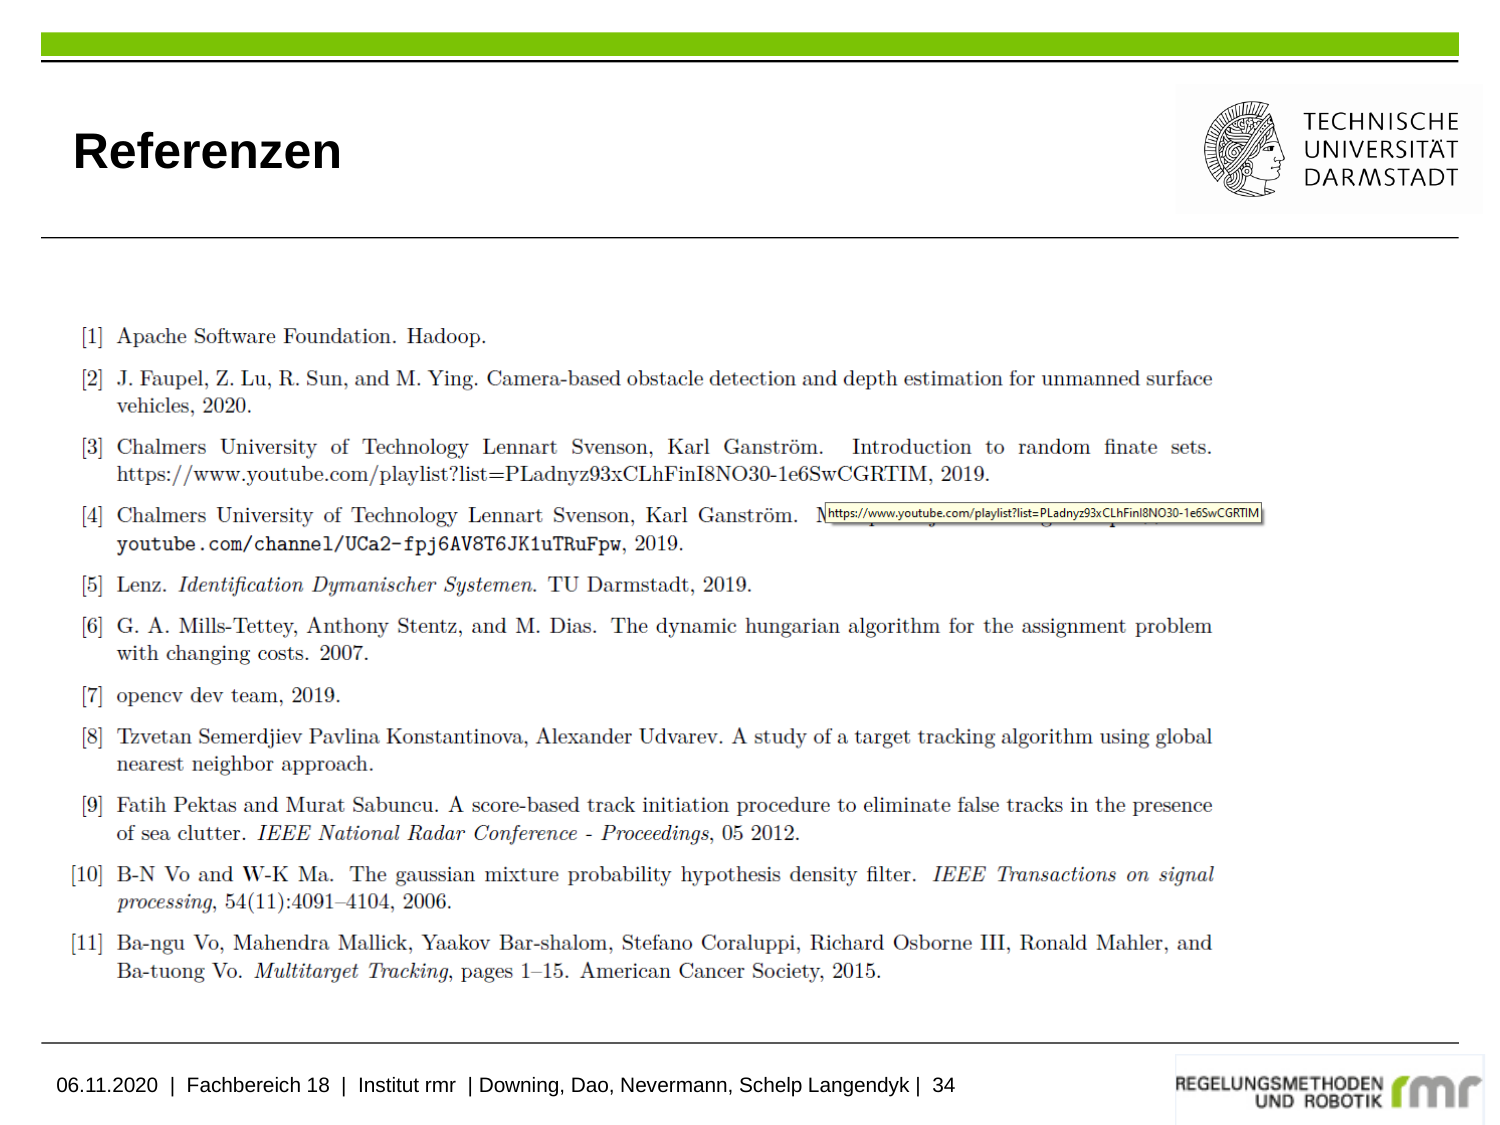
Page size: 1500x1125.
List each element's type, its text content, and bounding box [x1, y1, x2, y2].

title Referenzen [58, 79, 1149, 218]
picture [1175, 84, 1483, 214]
picture [1175, 1054, 1486, 1125]
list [58, 315, 1270, 1003]
